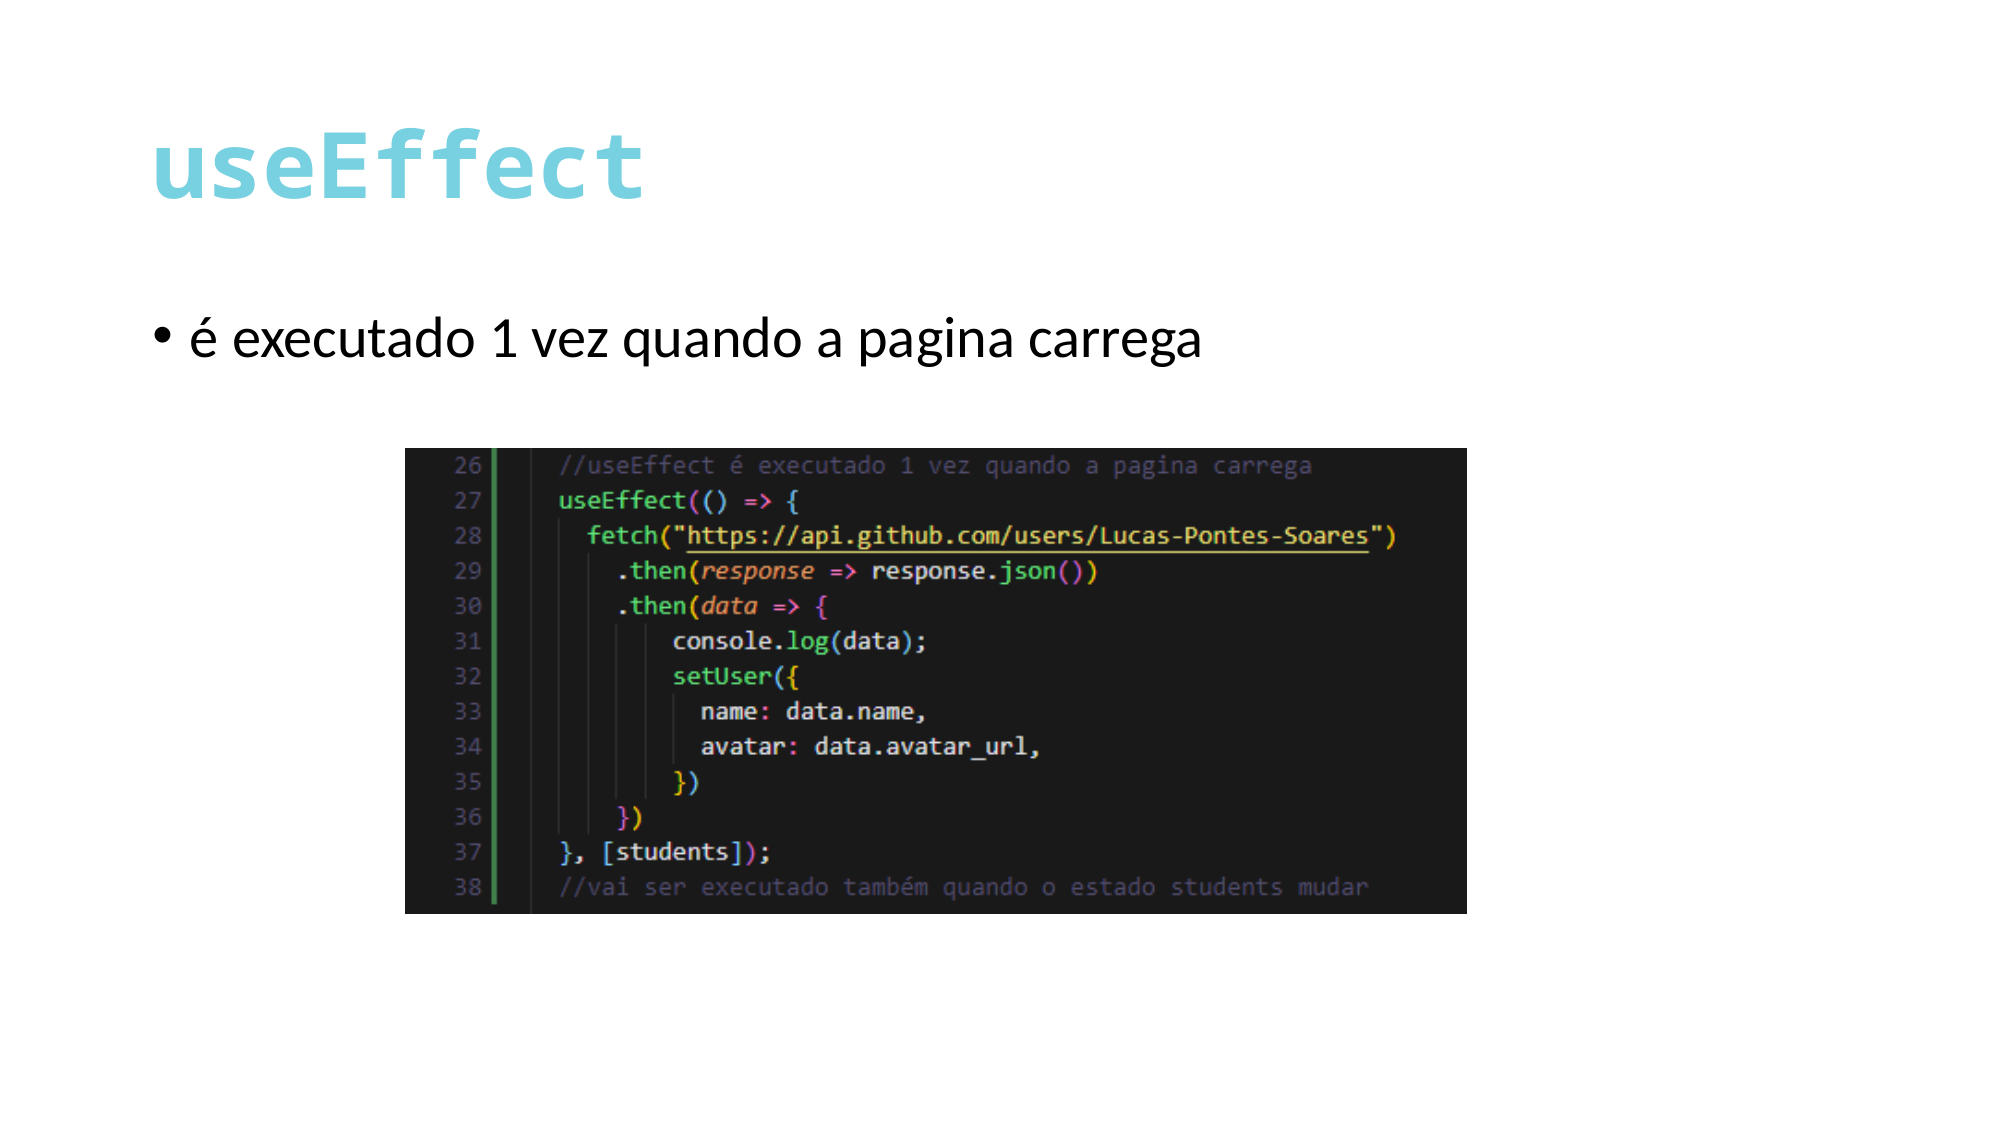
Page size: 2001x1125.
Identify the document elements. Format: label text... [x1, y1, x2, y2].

title useEffect [137, 59, 1863, 278]
picture [405, 448, 1467, 914]
list é executado 1 vez quando a pagina carrega [137, 299, 1863, 1014]
